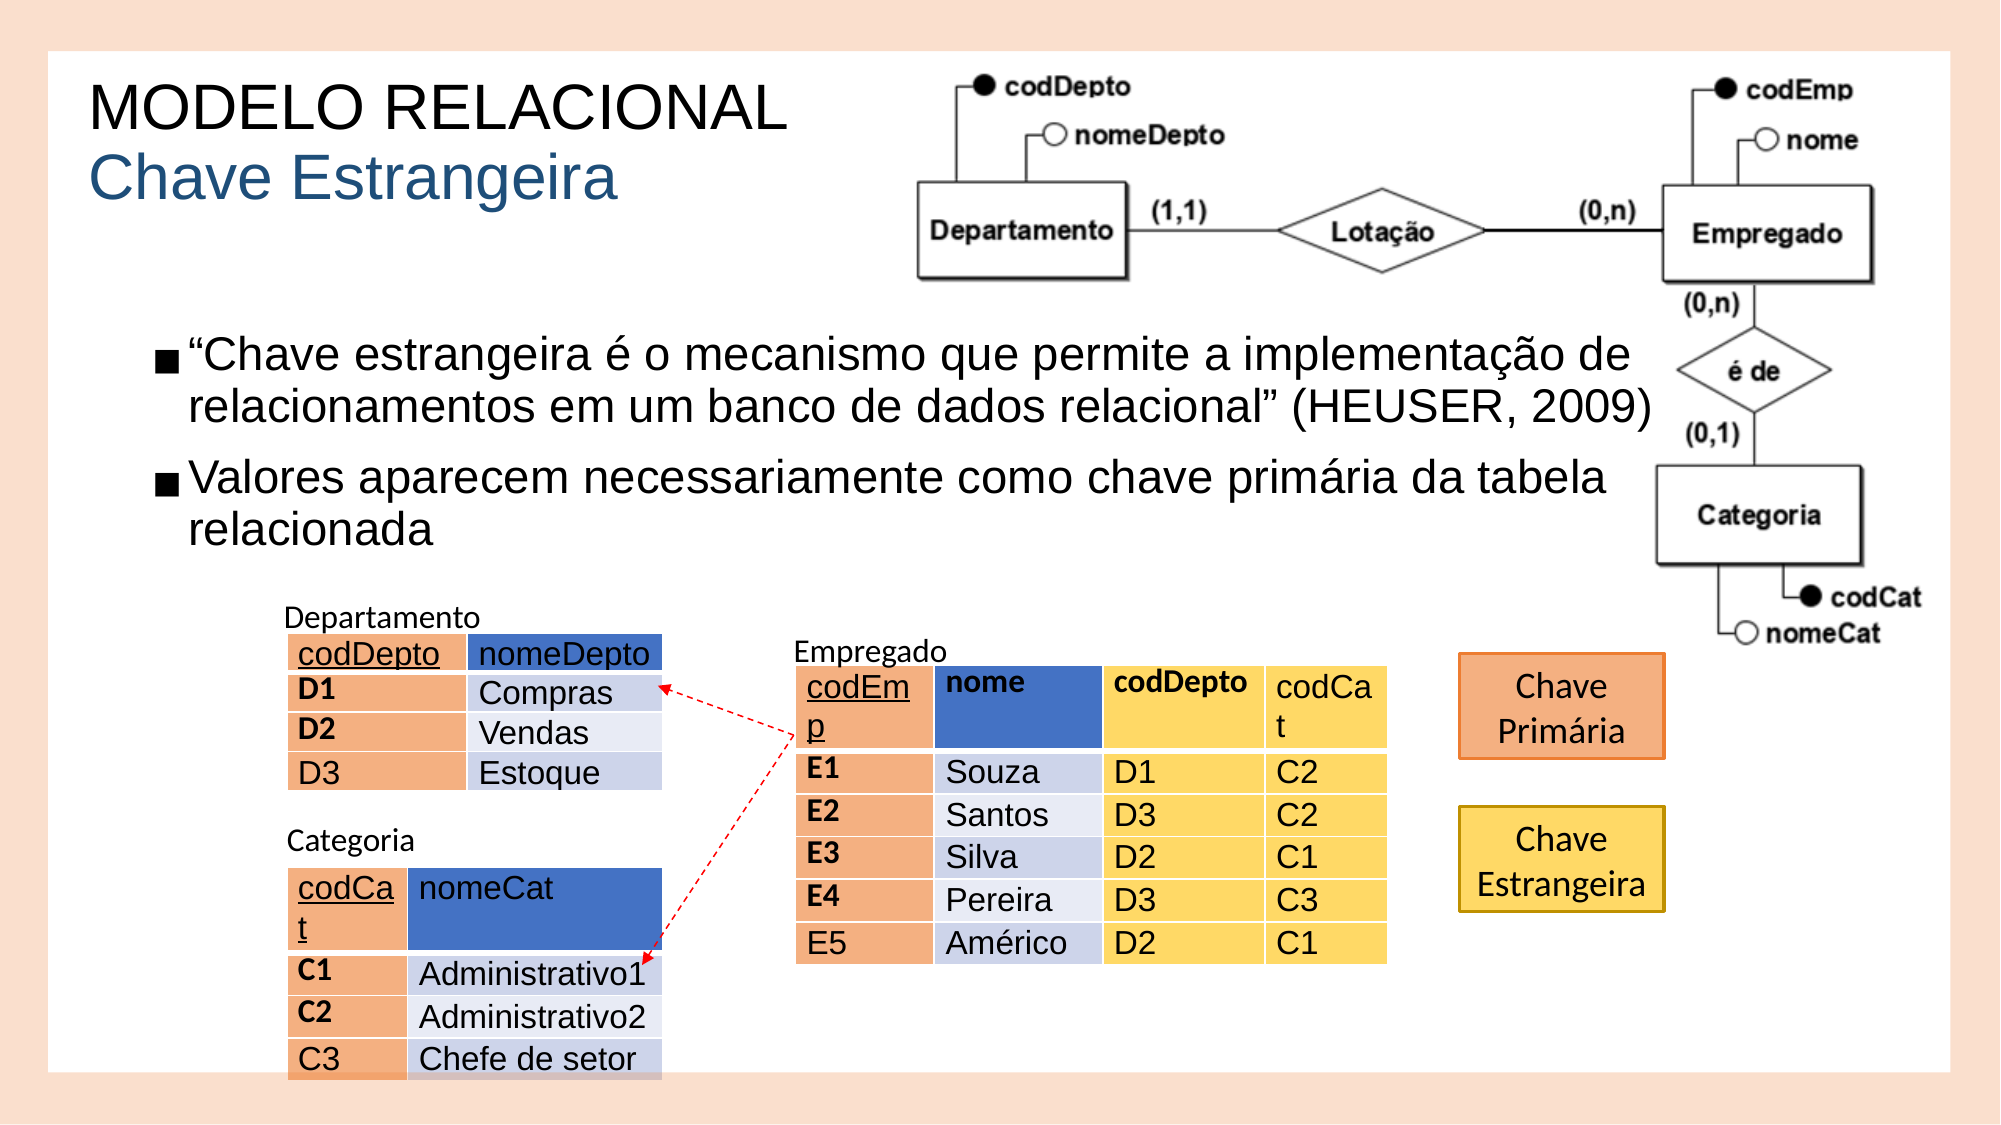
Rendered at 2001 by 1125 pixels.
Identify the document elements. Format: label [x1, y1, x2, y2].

text_box [641, 734, 795, 966]
text_box [657, 685, 794, 734]
picture [913, 71, 1946, 658]
text_box [21, 24, 1977, 1099]
